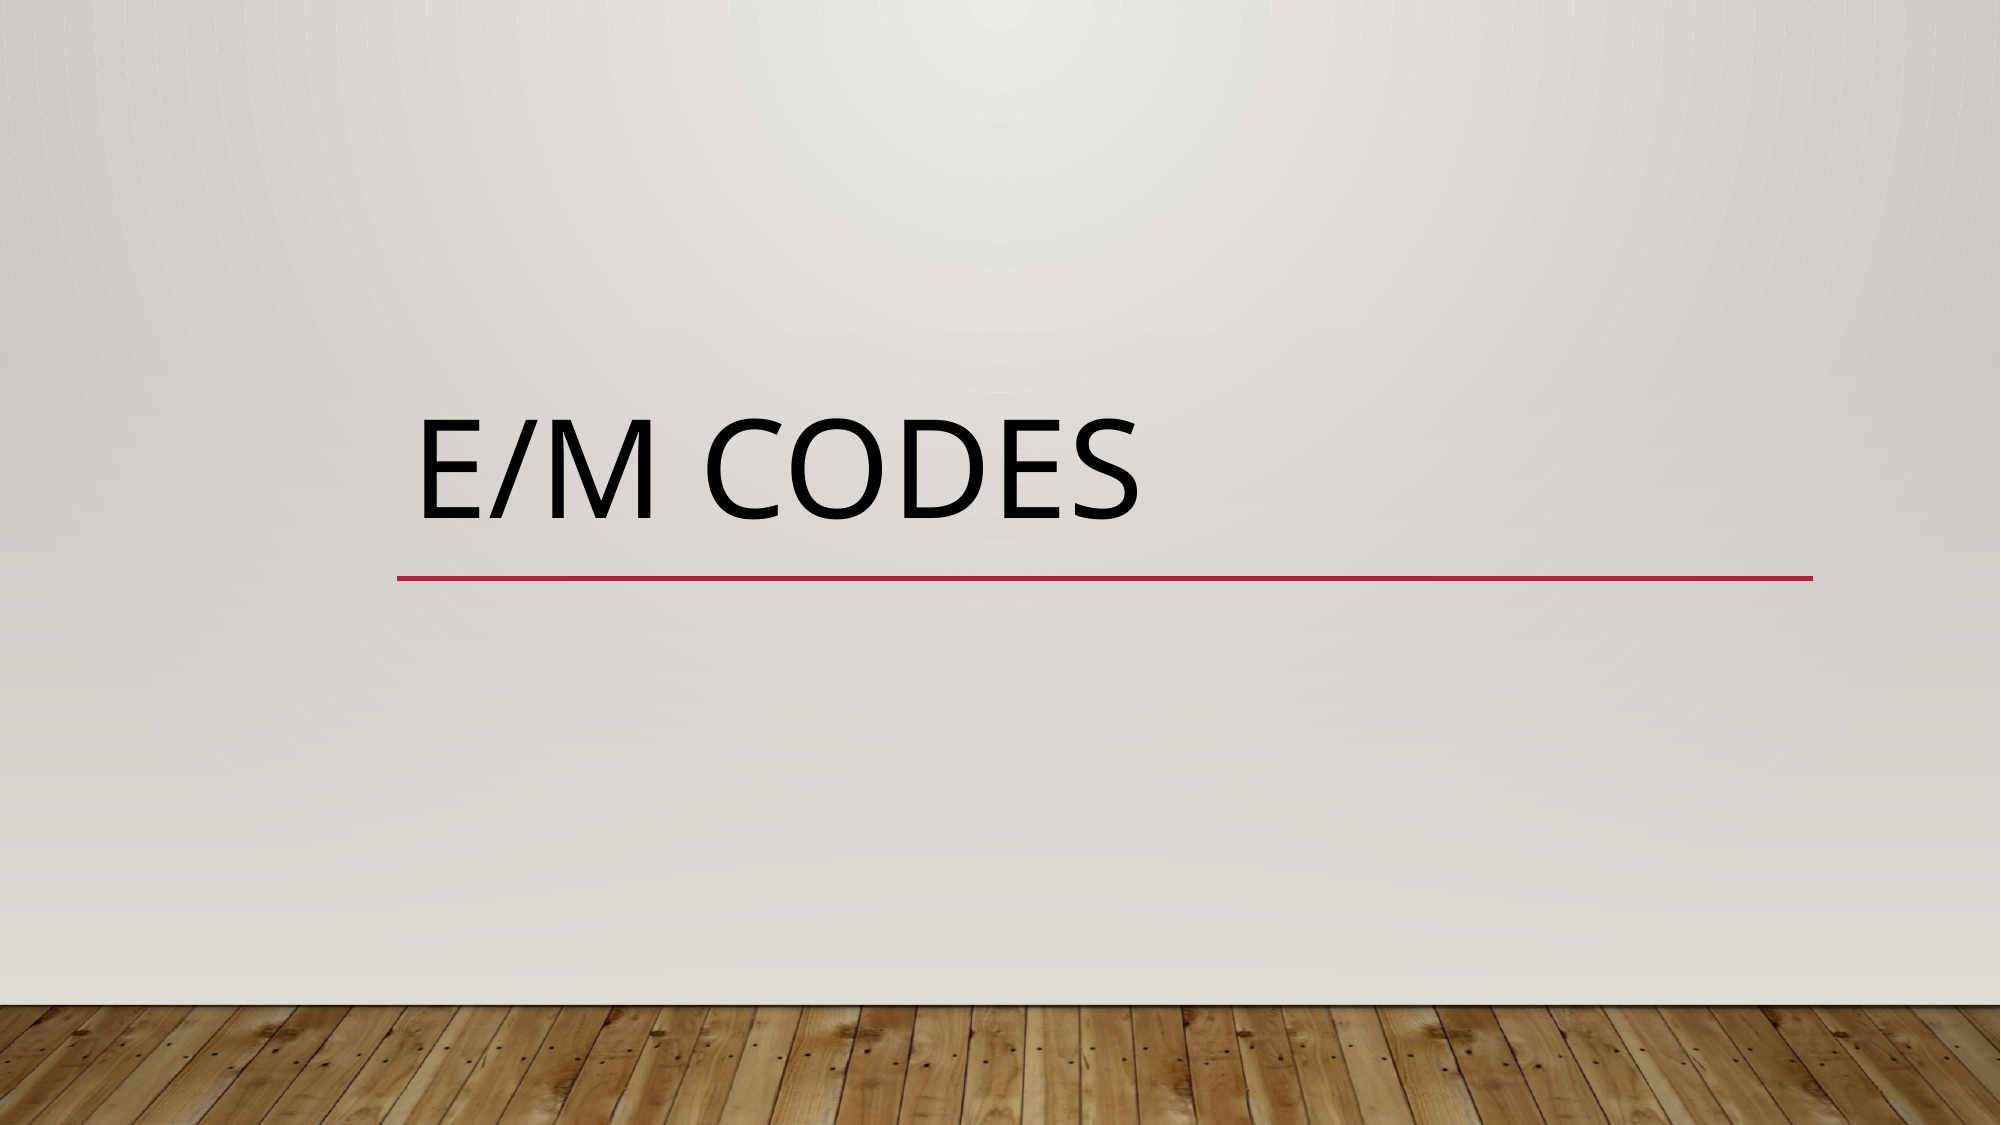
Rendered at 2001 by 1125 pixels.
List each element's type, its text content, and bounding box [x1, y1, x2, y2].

picture [0, 1005, 2000, 1125]
title E/M codes [396, 131, 1814, 549]
